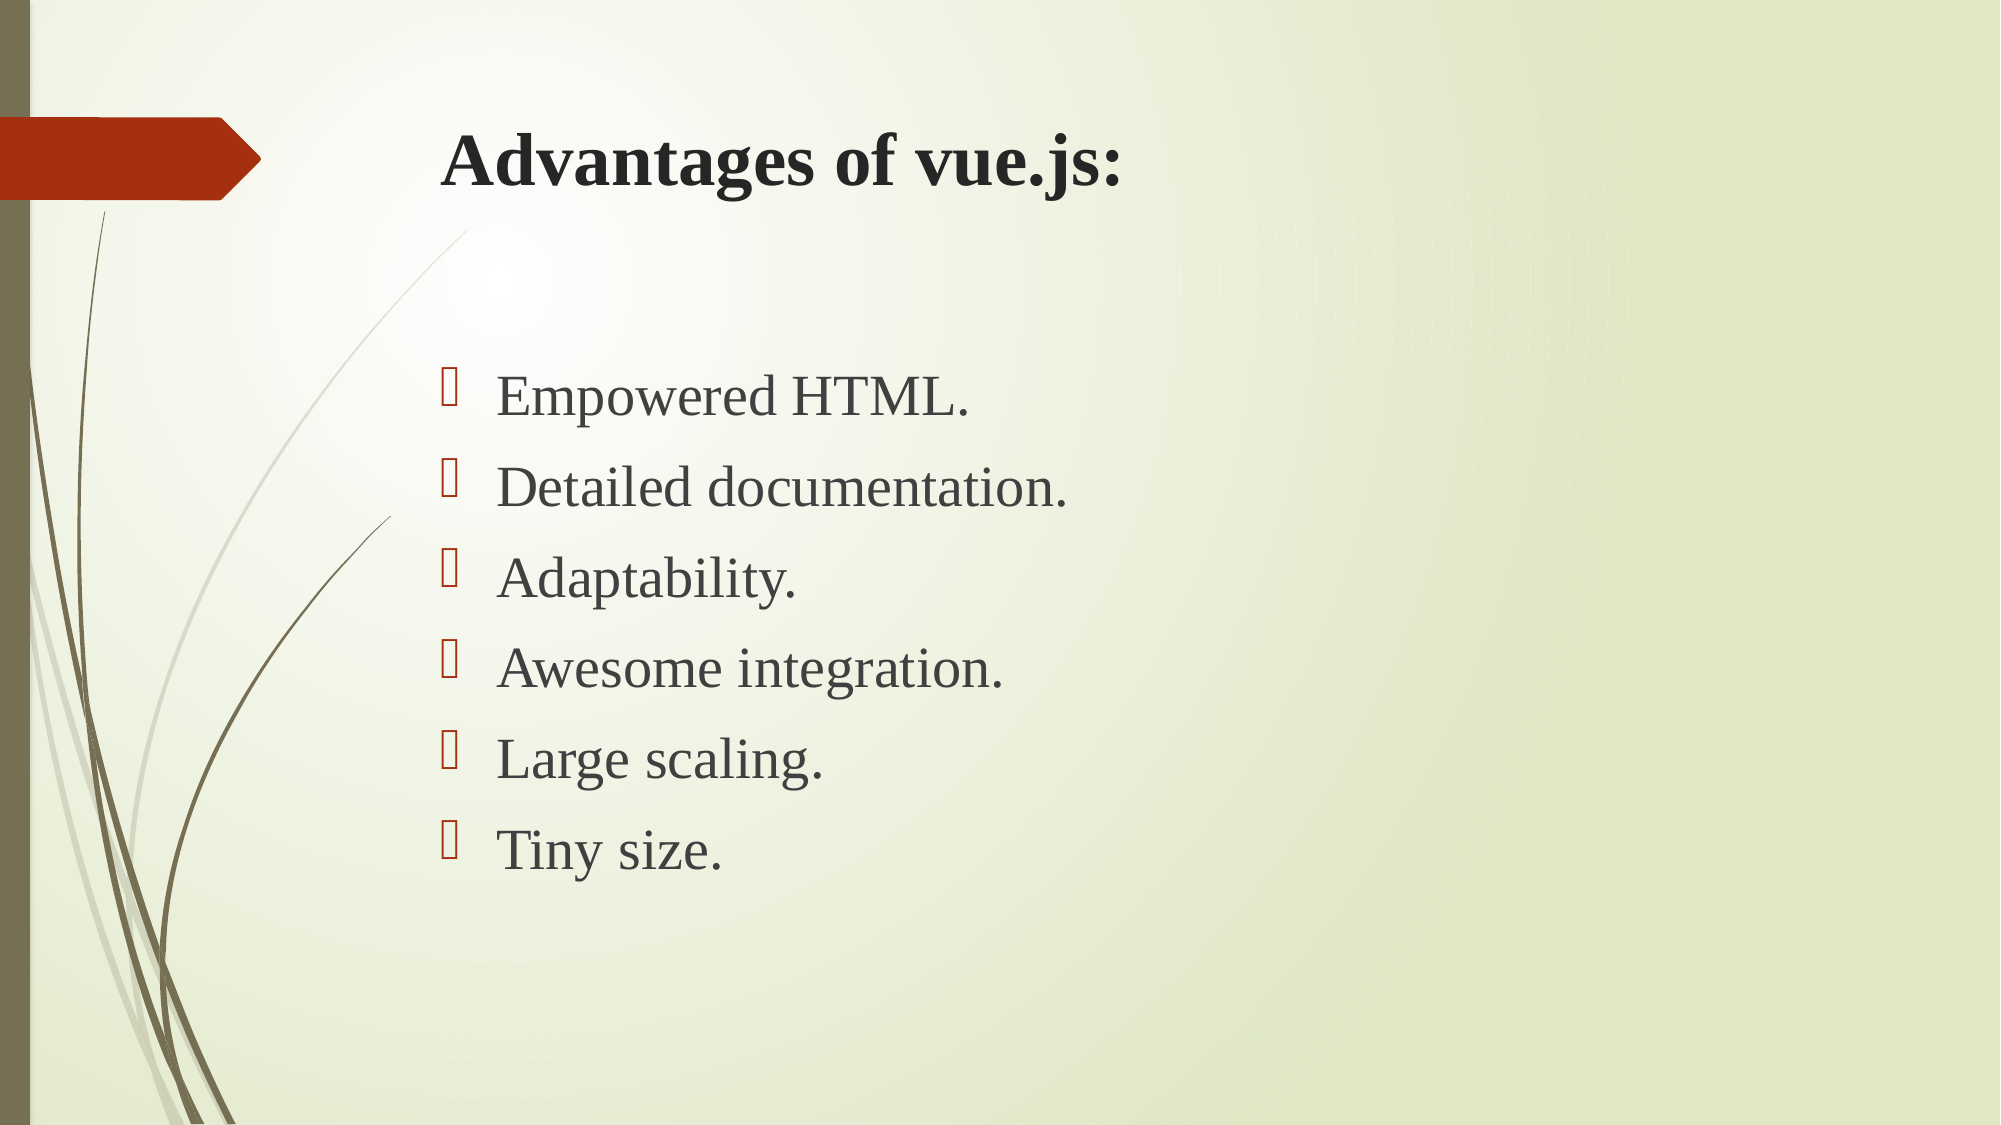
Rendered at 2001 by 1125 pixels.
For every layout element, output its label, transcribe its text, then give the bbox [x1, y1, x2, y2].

list Empowered HTML. Detailed documentation. Adaptability. Awesome integration. Large scaling. Tiny size. [424, 350, 1888, 970]
title Advantages of vue.js: [425, 102, 1888, 313]
